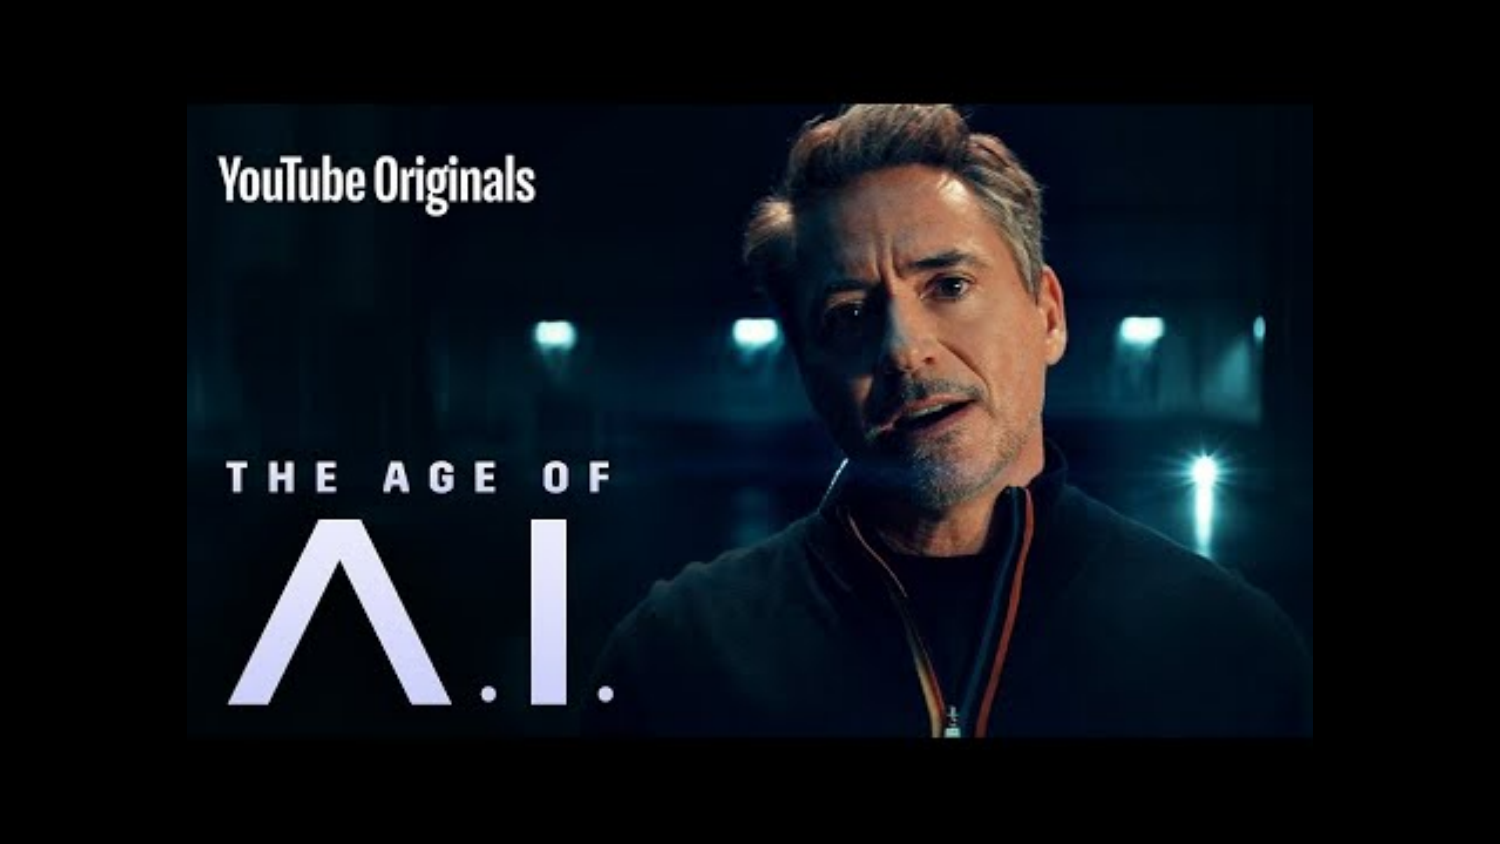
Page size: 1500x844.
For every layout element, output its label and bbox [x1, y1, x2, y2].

picture [187, 0, 1313, 844]
